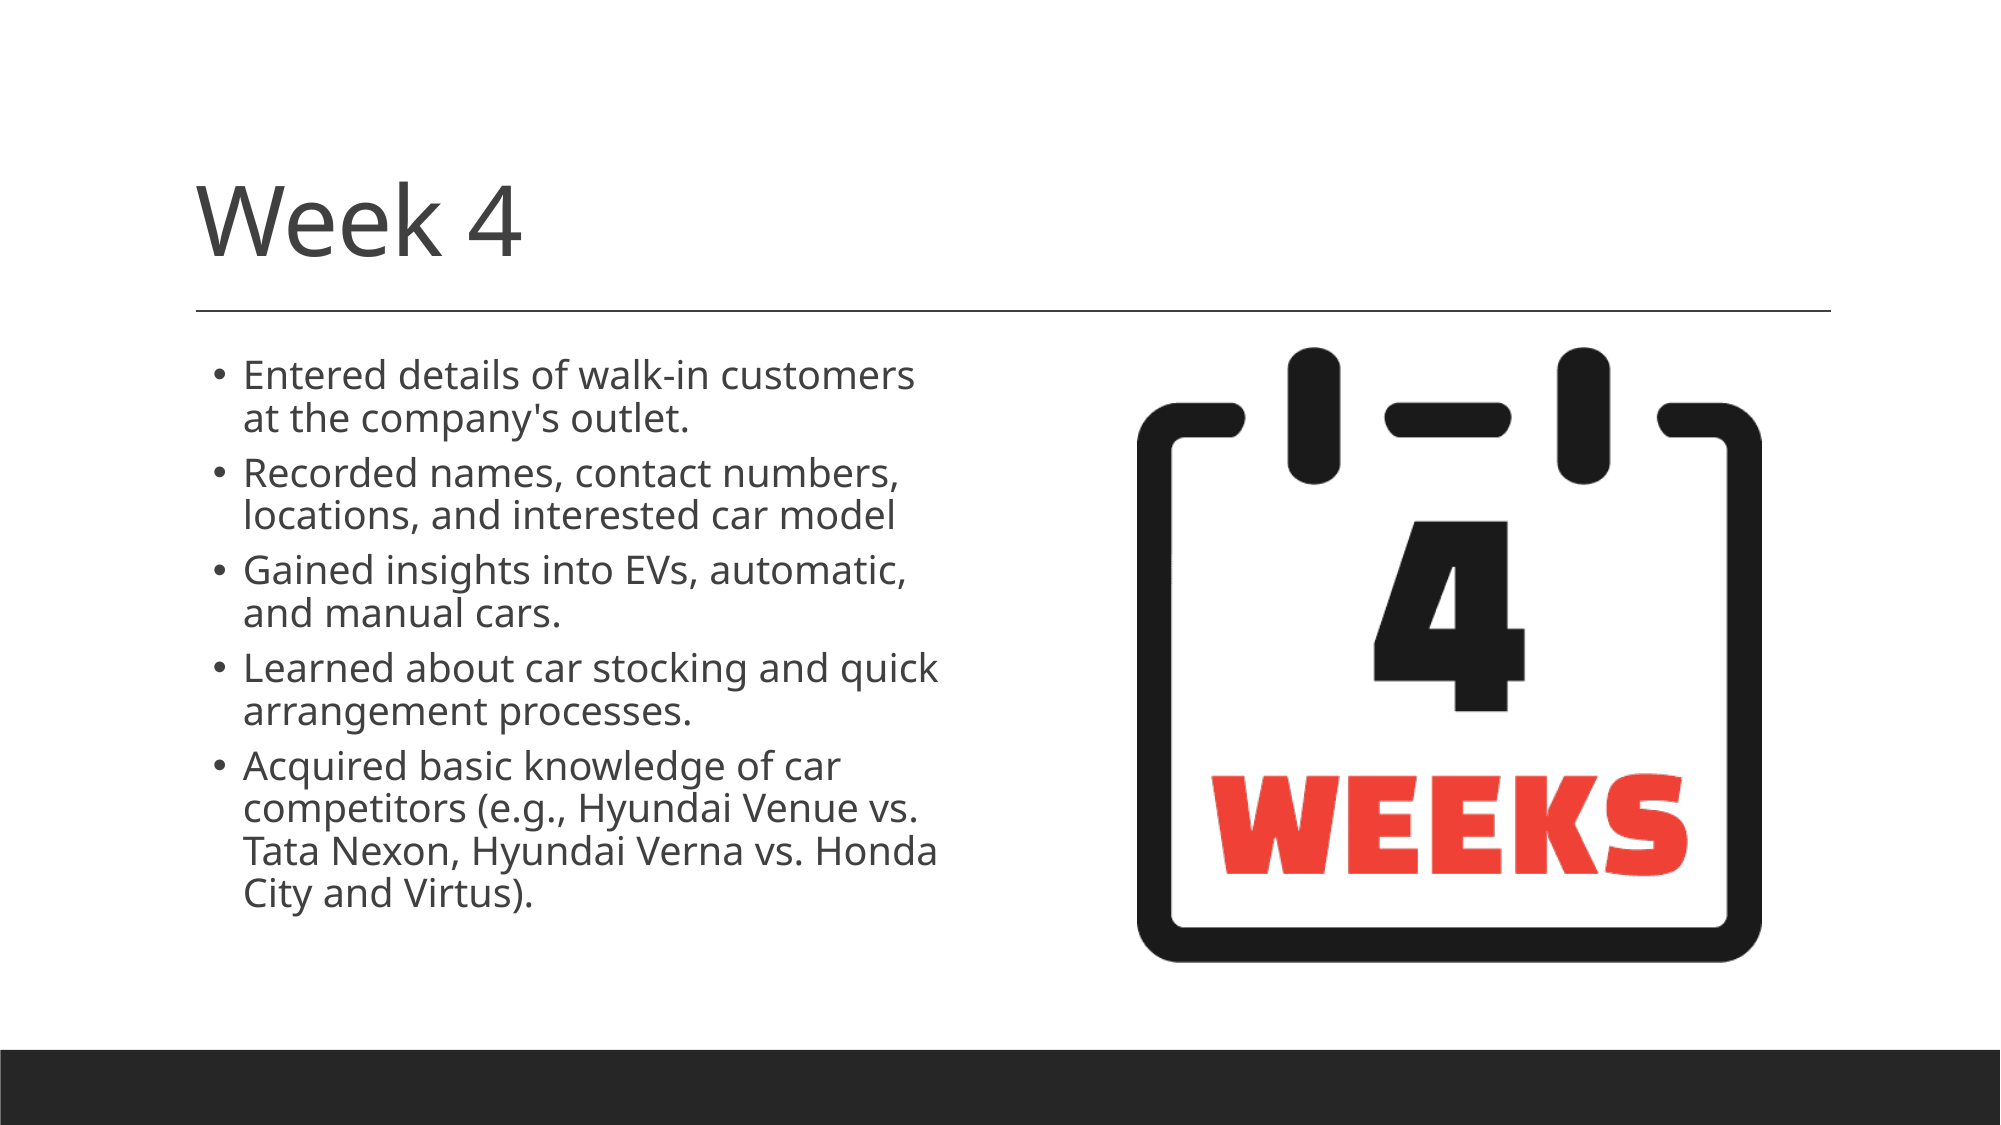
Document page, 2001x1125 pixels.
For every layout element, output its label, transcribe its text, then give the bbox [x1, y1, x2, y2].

list Entered details of walk-in customers at the company's outlet. Recorded names, contact numbers, locations, and interested car model Gained insights into EVs, automatic, and manual cars. Learned about car stocking and quick arrangement processes. Acquired basic knowledge of car competitors (e.g., Hyundai Venue vs. Tata Nexon, Hyundai Verna vs. Honda City and Virtus). [180, 347, 942, 963]
title Week 4 [180, 47, 1830, 285]
picture [1136, 347, 1763, 964]
